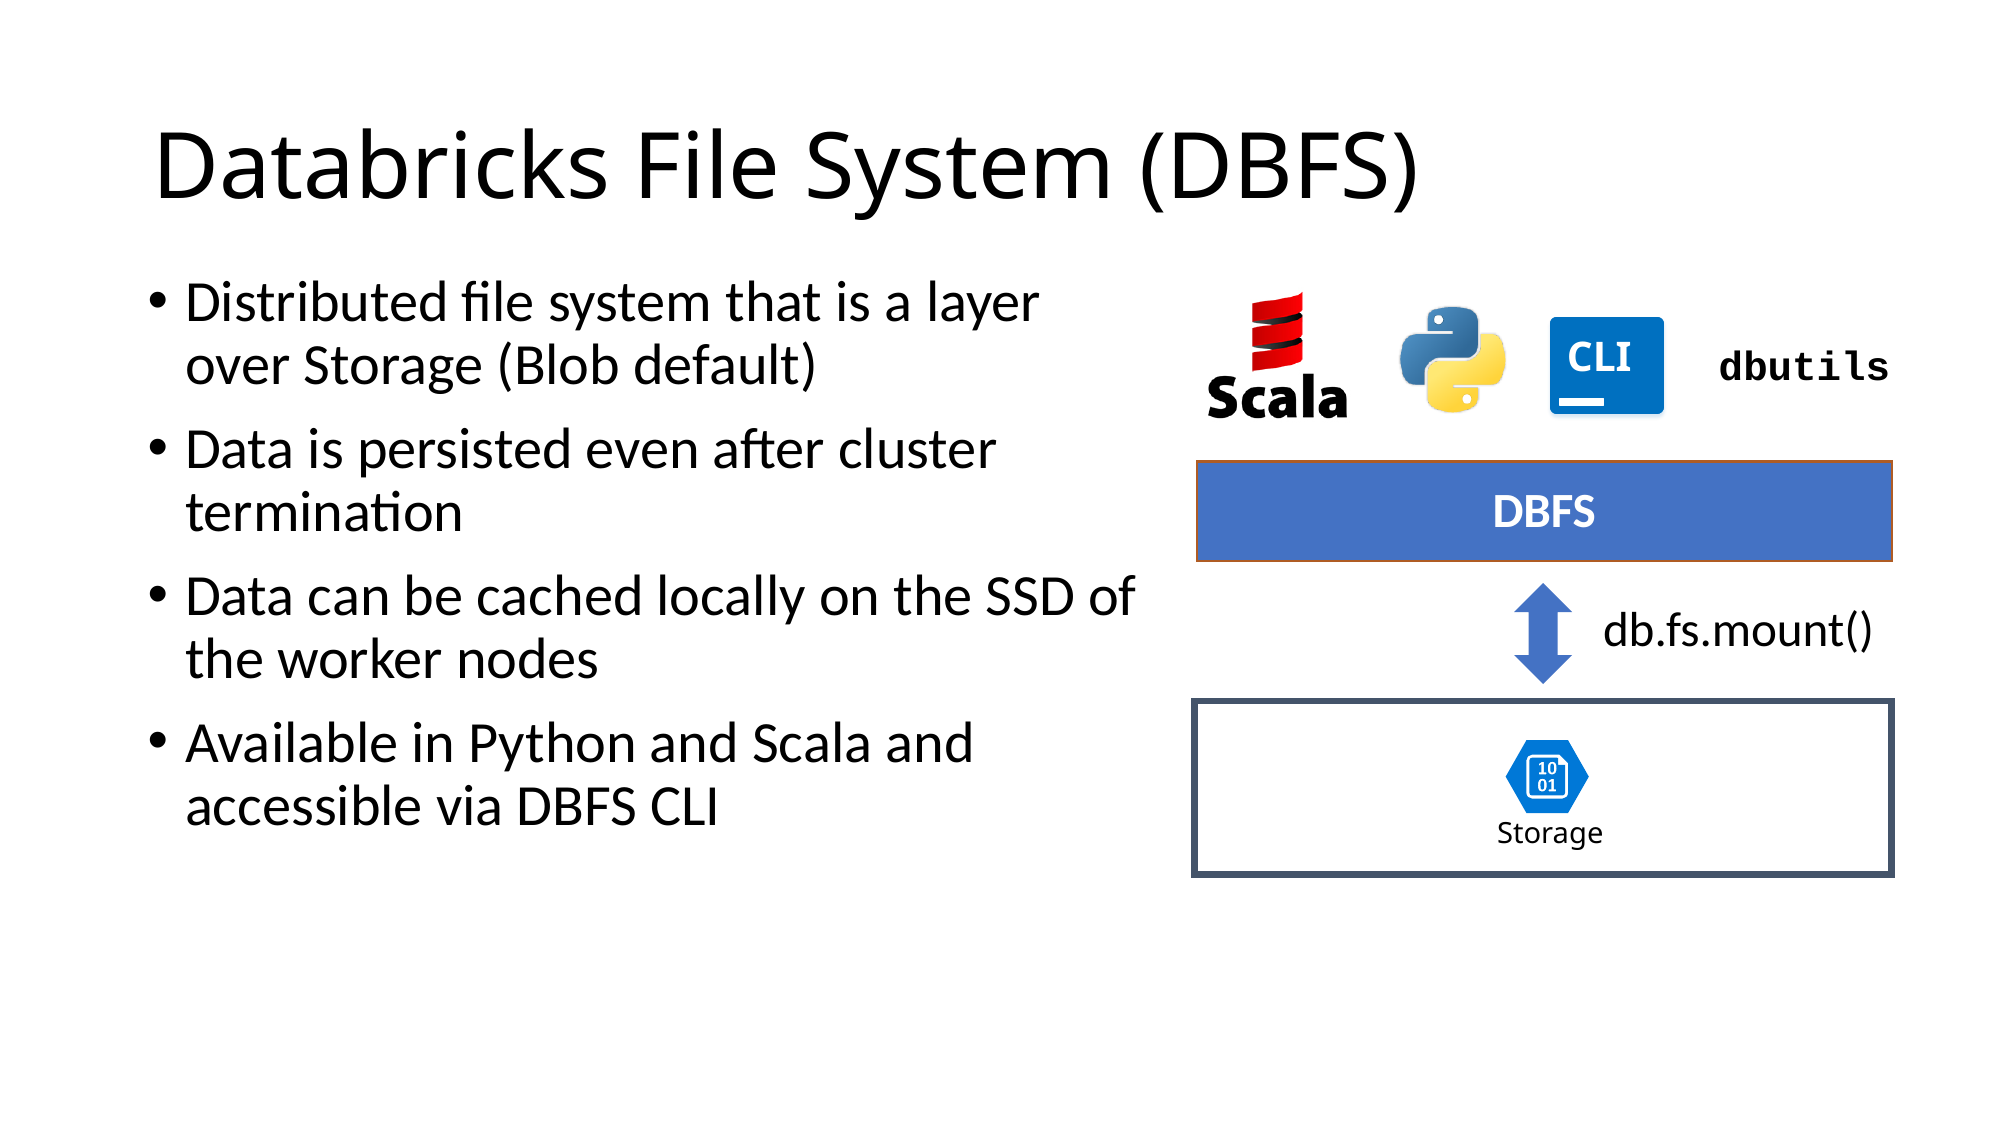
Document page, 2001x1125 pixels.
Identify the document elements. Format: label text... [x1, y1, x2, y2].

list Distributed file system that is a layer over Storage (Blob default) Data is persisted even after cluster termination Data can be cached locally on the SSD of the worker nodes Available in Python and Scala and accessible via DBFS CLI [132, 264, 1170, 1125]
title Databricks File System (DBFS) [137, 59, 1863, 278]
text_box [1194, 281, 1921, 875]
